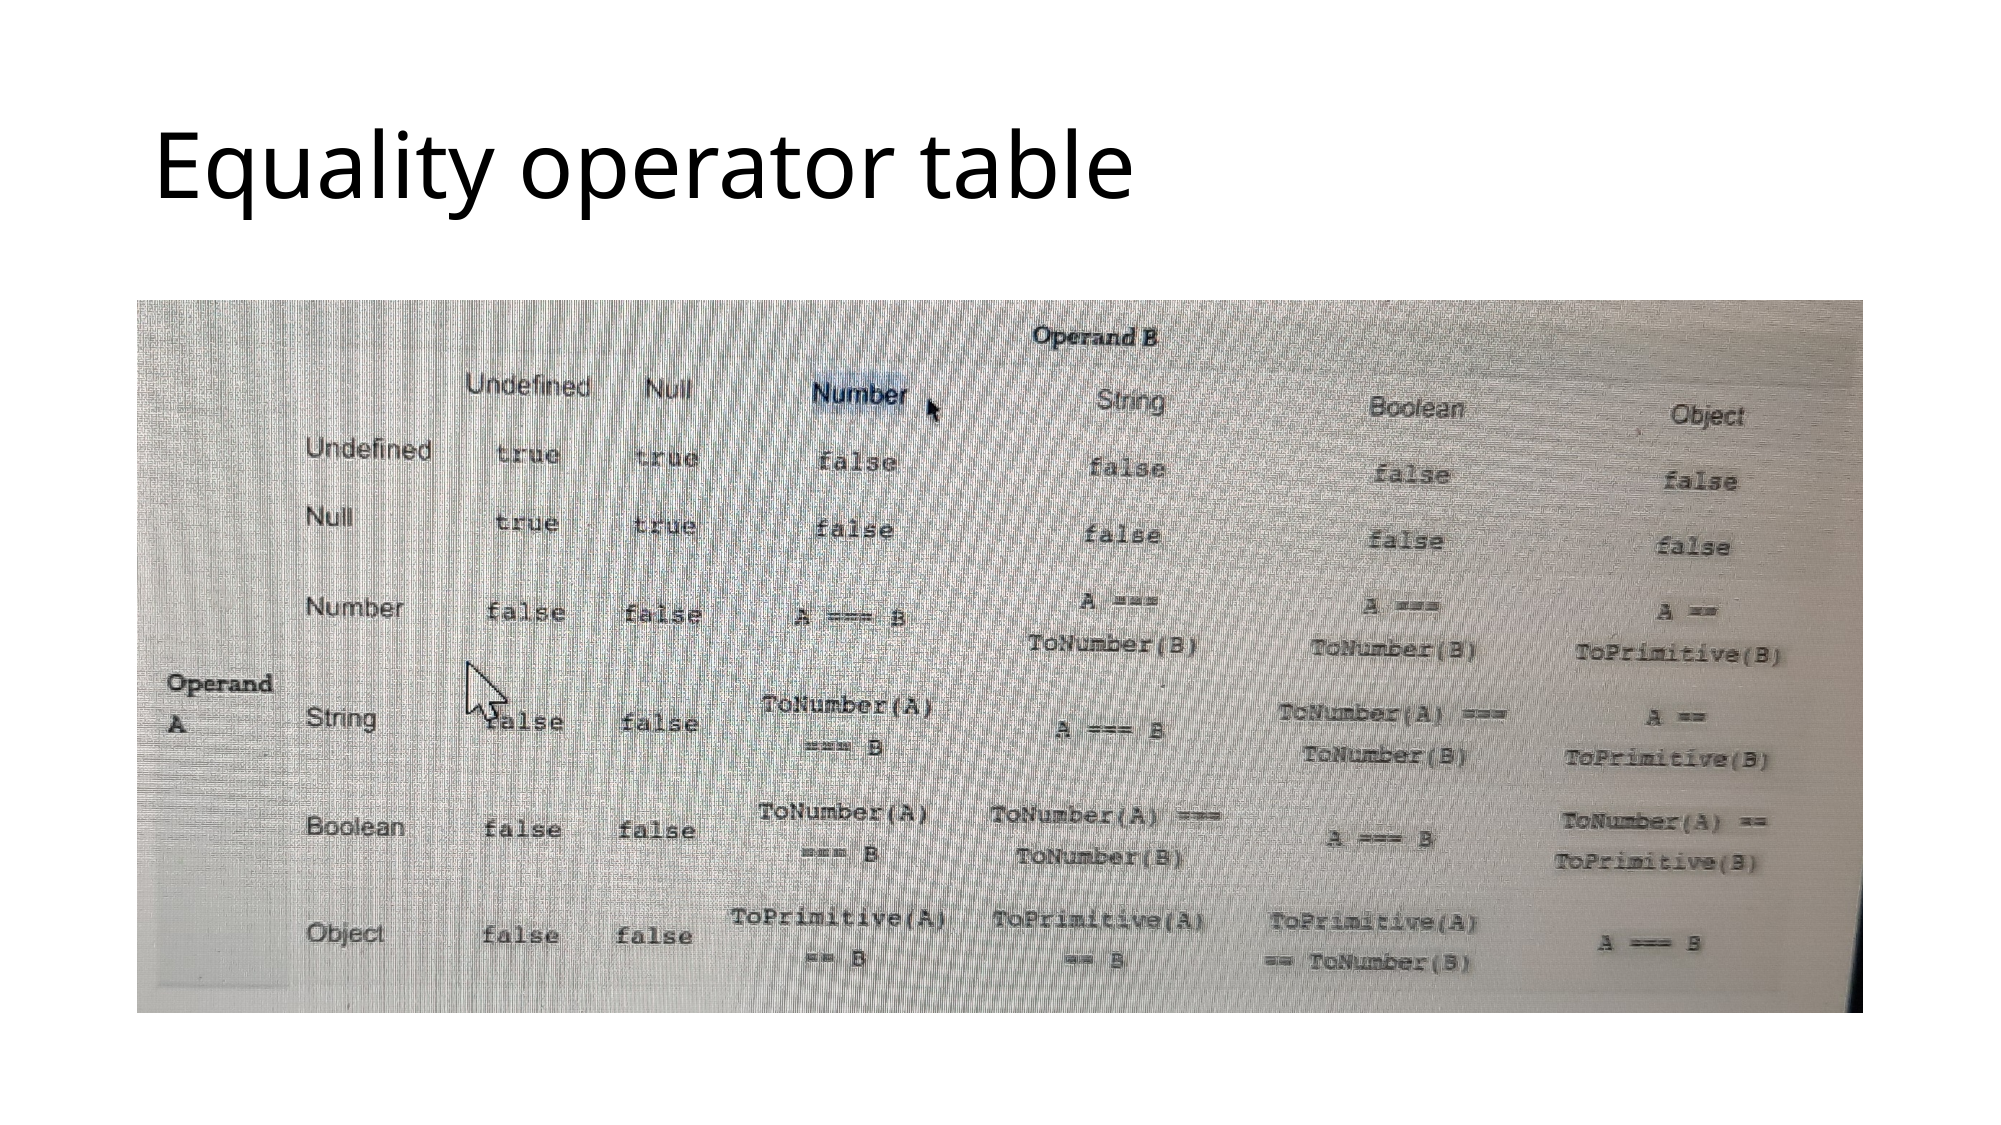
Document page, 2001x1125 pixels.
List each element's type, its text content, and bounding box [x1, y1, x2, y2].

title Equality operator table [137, 59, 1863, 278]
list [137, 300, 1863, 1013]
